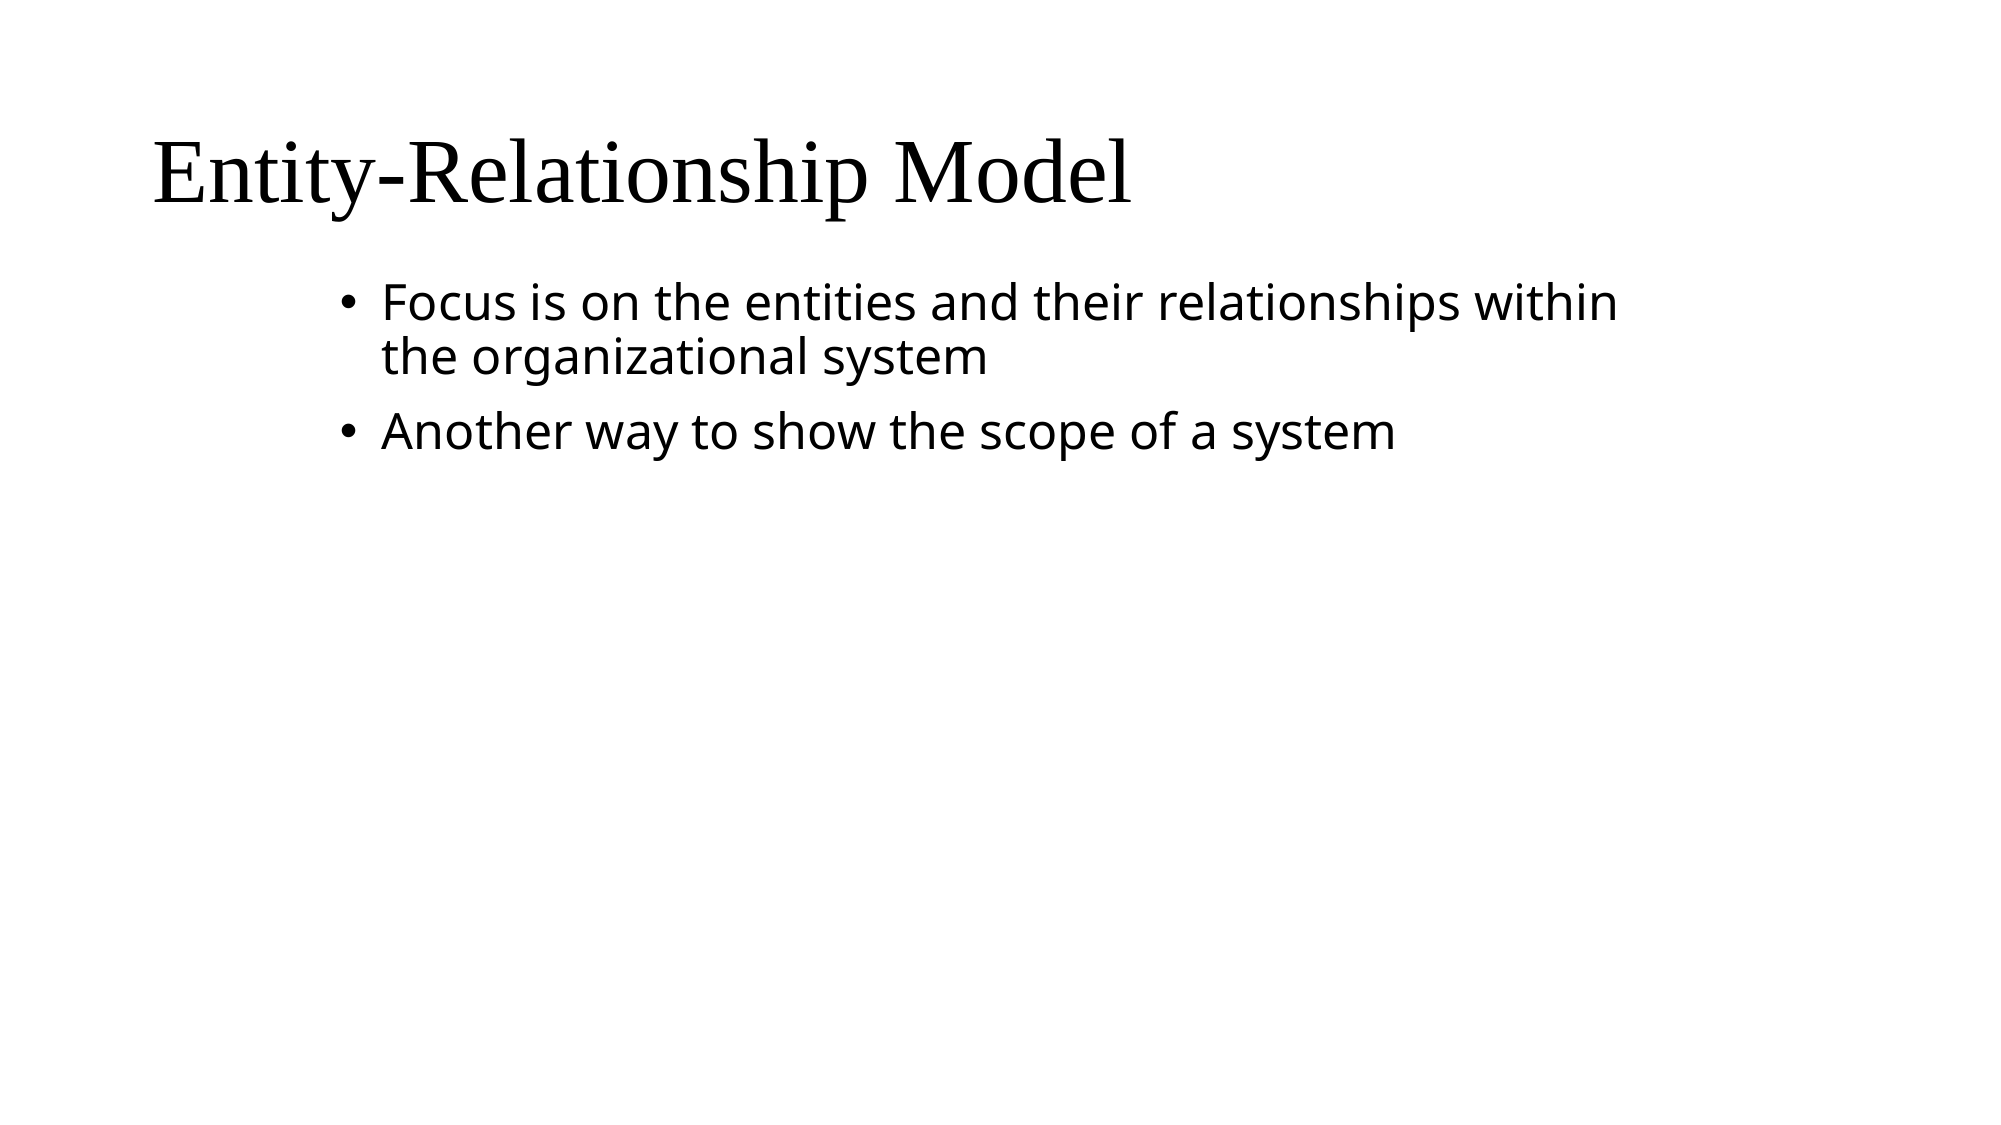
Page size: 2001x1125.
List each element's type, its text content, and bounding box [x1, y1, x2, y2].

title Entity-Relationship Model [137, 59, 1863, 278]
list Focus is on the entities and their relationships within the organizational system Another way to show the scope of a system [324, 262, 1675, 507]
